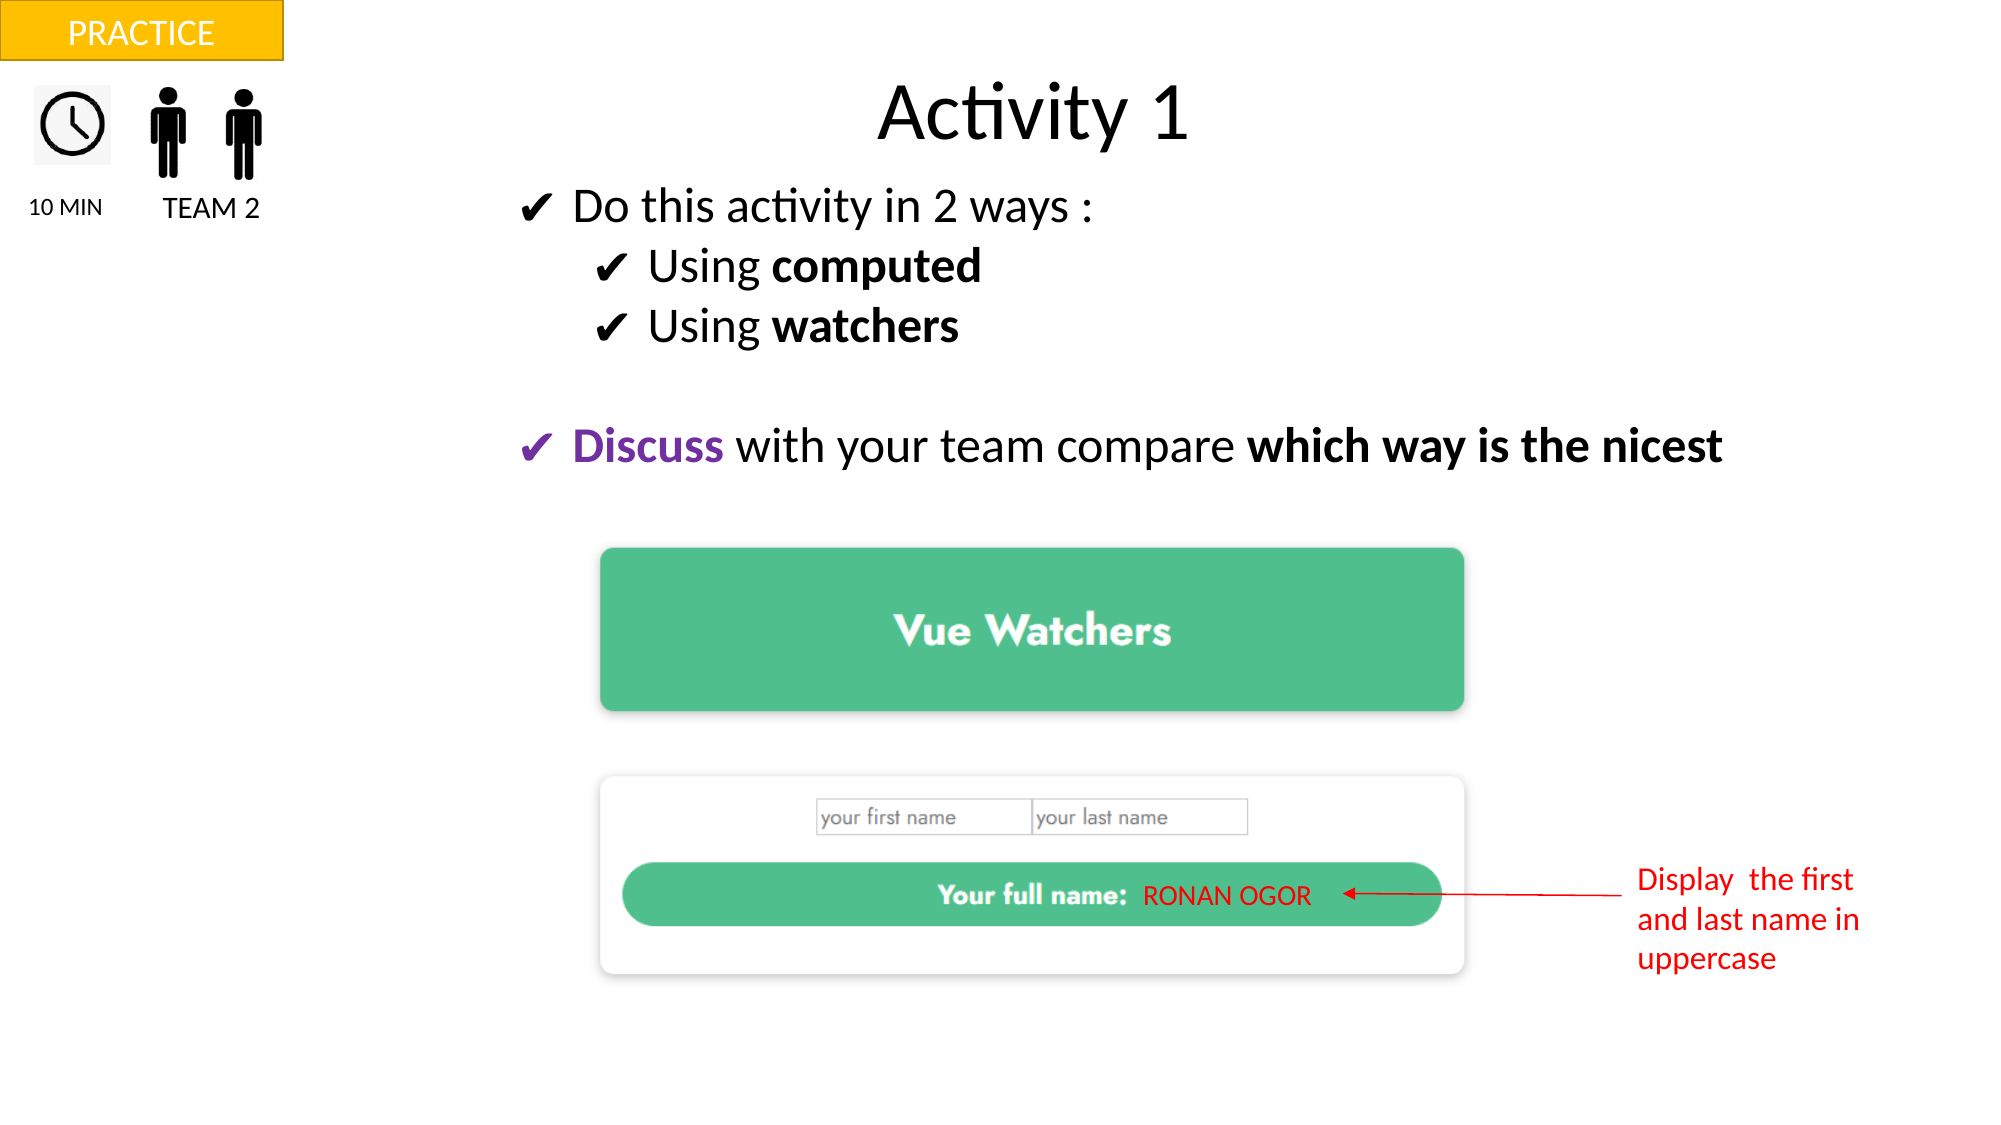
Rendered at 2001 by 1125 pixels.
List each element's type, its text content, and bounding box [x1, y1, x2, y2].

picture [143, 83, 195, 184]
text_box Do this activity in 2 ways : Using computed Using watchers Discuss with your team compare which way is the nicest [501, 165, 1747, 481]
text_box PRACTICE [0, 0, 283, 60]
text_box TEAM 2 [146, 179, 283, 232]
text_box 10 MIN [12, 183, 119, 229]
picture [34, 85, 112, 165]
text_box Display the first and last name in uppercase [1622, 849, 1880, 984]
text_box Activity 1 [862, 48, 1210, 164]
picture [218, 85, 270, 186]
picture [577, 538, 1496, 1001]
